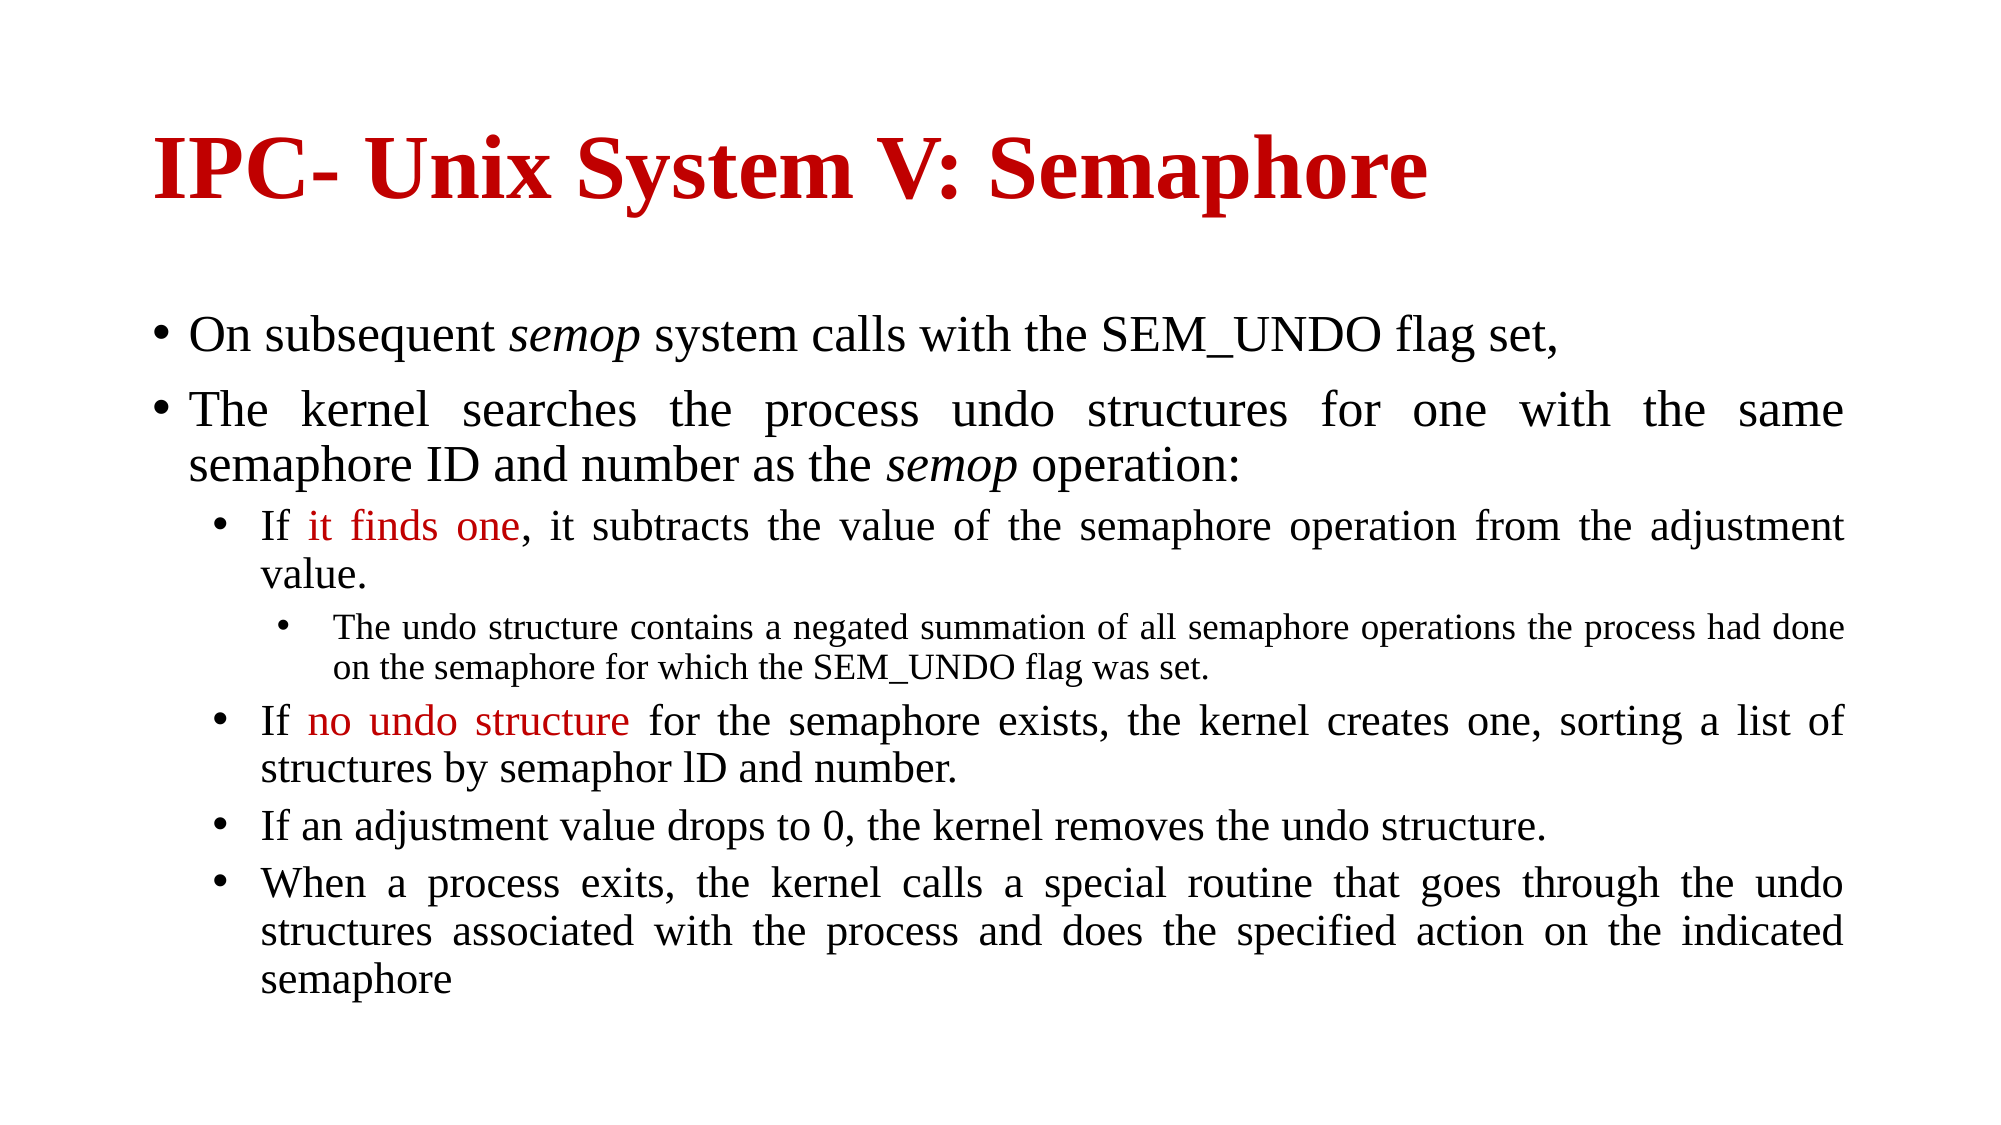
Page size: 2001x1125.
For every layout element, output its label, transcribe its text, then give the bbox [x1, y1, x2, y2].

title IPC- Unix System V: Semaphore [137, 59, 1863, 278]
list On subsequent semop system calls with the SEM_UNDO flag set, The kernel searches the process undo structures for one with the same semaphore ID and number as the semop operation: If it finds one, it subtracts the value of the semaphore operation from the adjustment value. The undo structure contains a negated summation of all semaphore operations the process had done on the semaphore for which the SEM_UNDO flag was set. If no undo structure for the semaphore exists, the kernel creates one, sorting a list of structures by semaphor lD and number. If an adjustment value drops to 0, the kernel removes the undo structure. When a process exits, the kernel calls a special routine that goes through the undo structures associated with the process and does the specified action on the indicated semaphore [137, 299, 1863, 1014]
